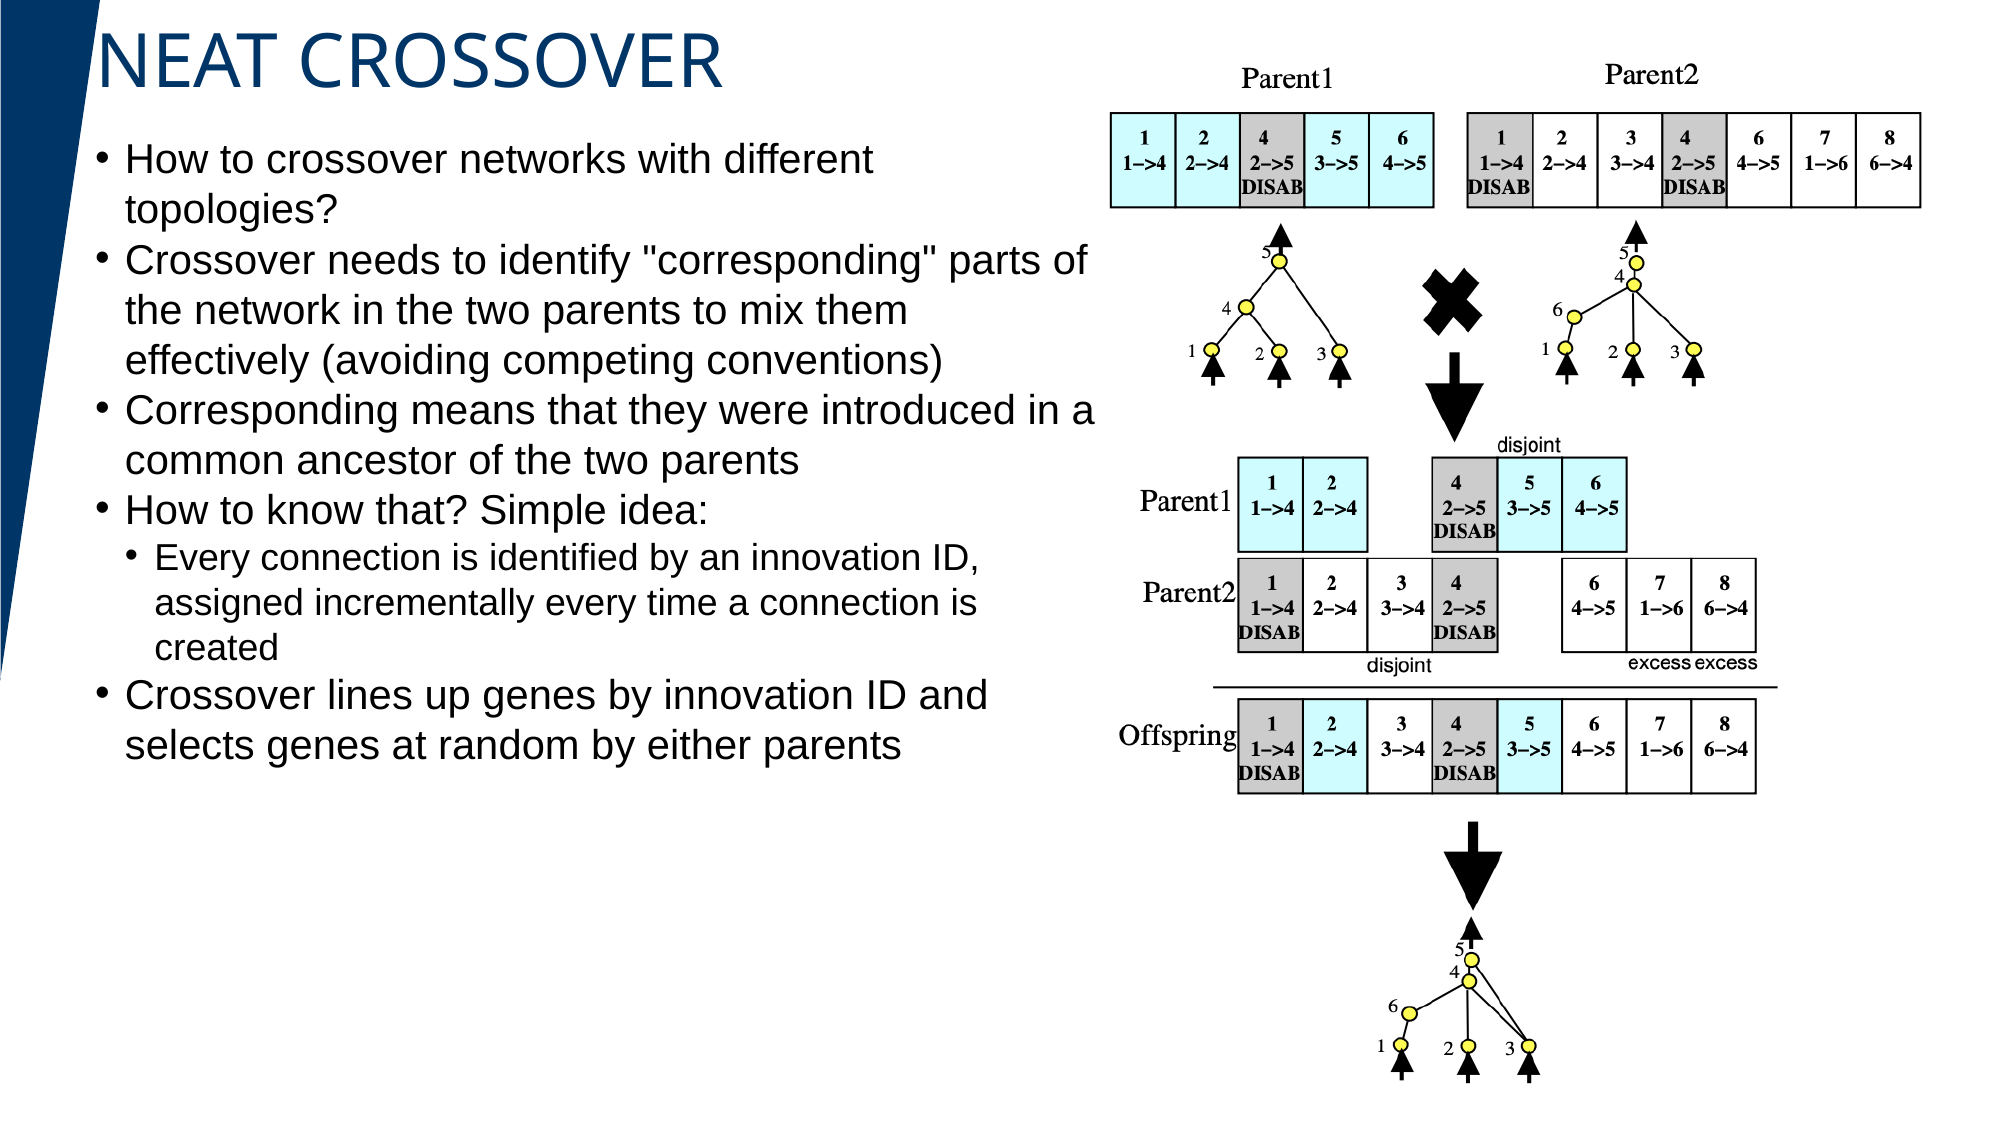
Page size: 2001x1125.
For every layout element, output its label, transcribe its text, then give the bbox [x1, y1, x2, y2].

picture [1058, 41, 1942, 1110]
title NEAT Crossover [95, 15, 1940, 103]
list How to crossover networks with different topologies? Crossover needs to identify "corresponding" parts of the network in the two parents to mix them effectively (avoiding competing conventions) Corresponding means that they were introduced in a common ancestor of the two parents How to know that? Simple idea: Every connection is identified by an innovation ID, assigned incrementally every time a connection is created Crossover lines up genes by innovation ID and selects genes at random by either parents [95, 132, 1058, 1034]
